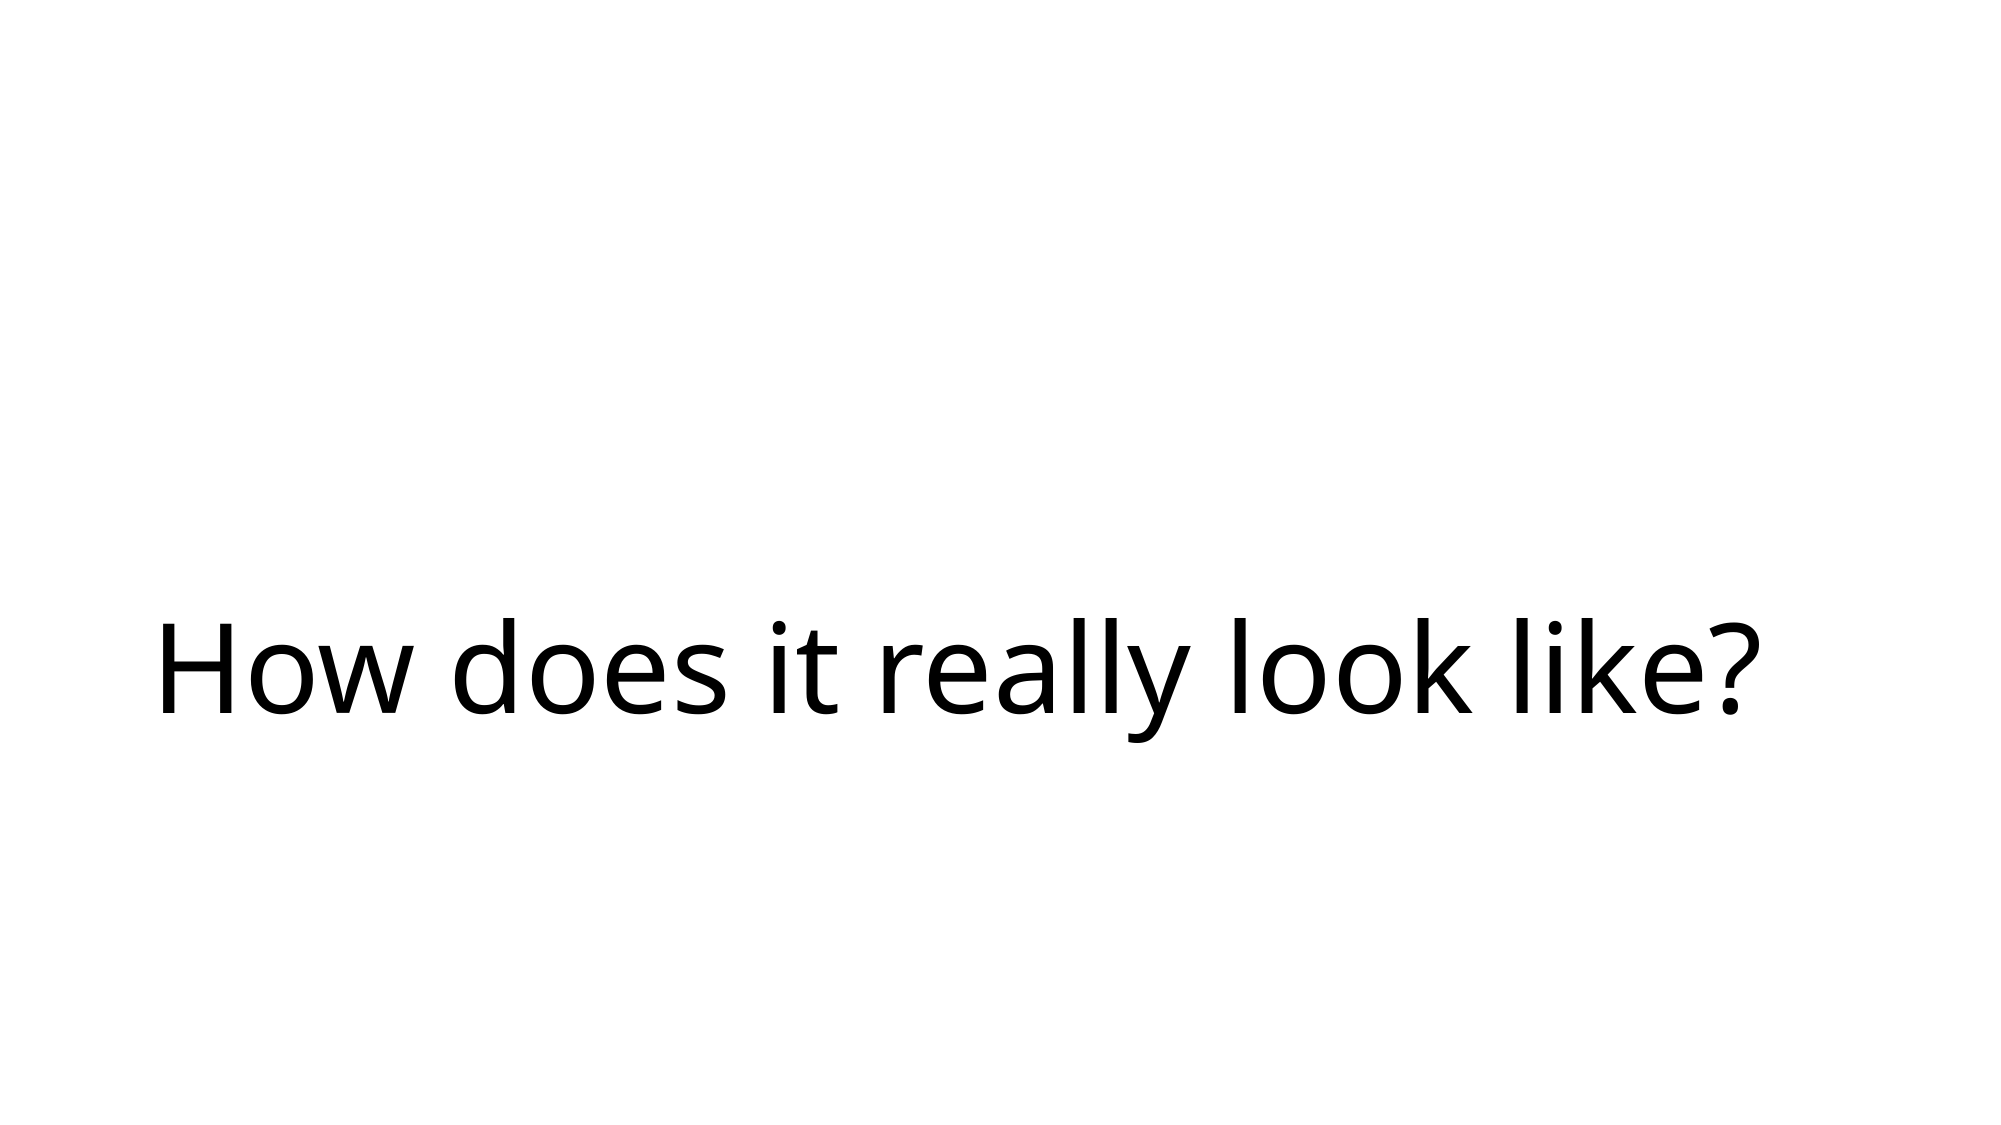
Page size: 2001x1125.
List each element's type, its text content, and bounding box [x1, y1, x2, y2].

title How does it really look like? [136, 280, 1862, 749]
